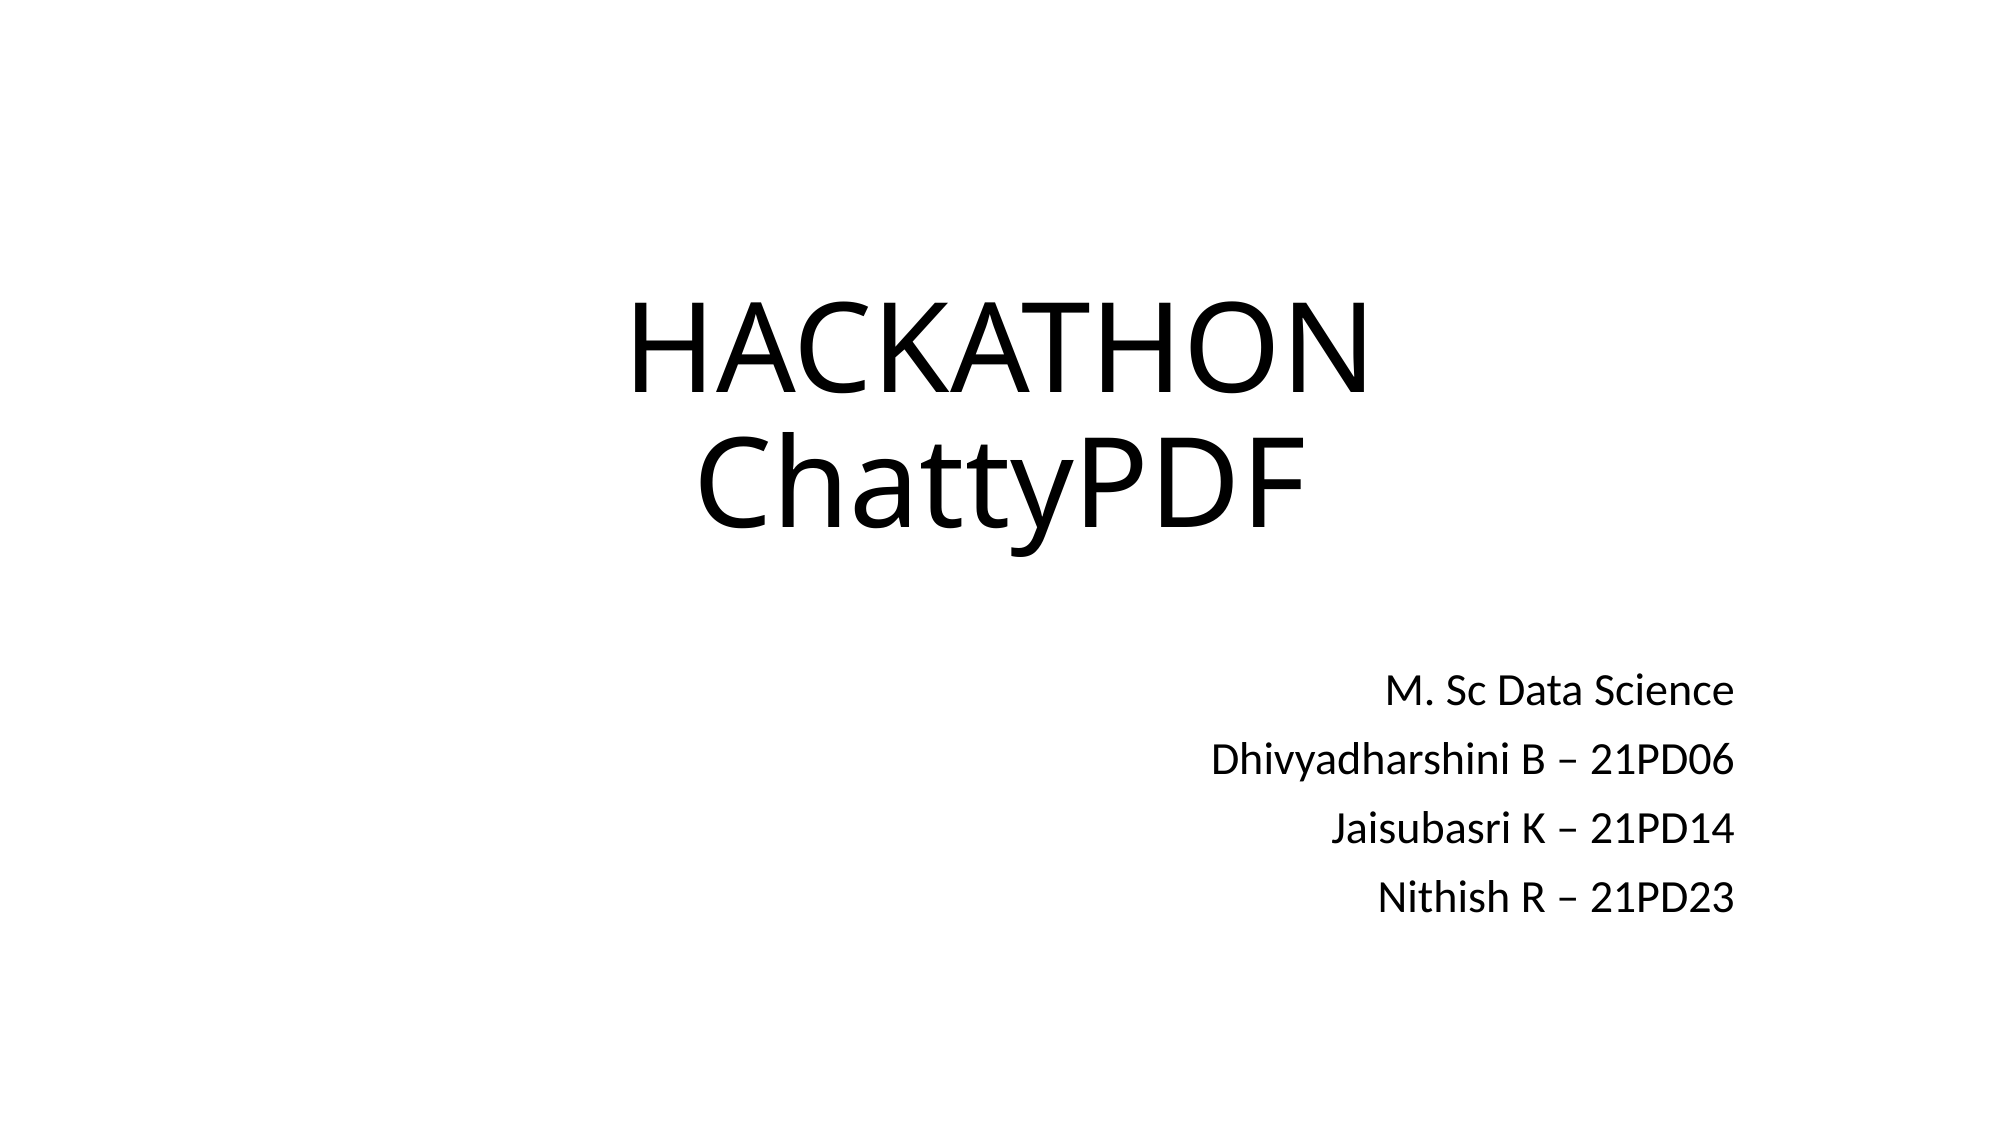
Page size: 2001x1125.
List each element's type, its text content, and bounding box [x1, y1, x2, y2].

subtitle M. Sc Data Science Dhivyadharshini B – 21PD06 Jaisubasri K – 21PD14 Nithish R – 21PD23 [249, 658, 1750, 931]
title HACKATHON ChattyPDF [249, 170, 1750, 563]
